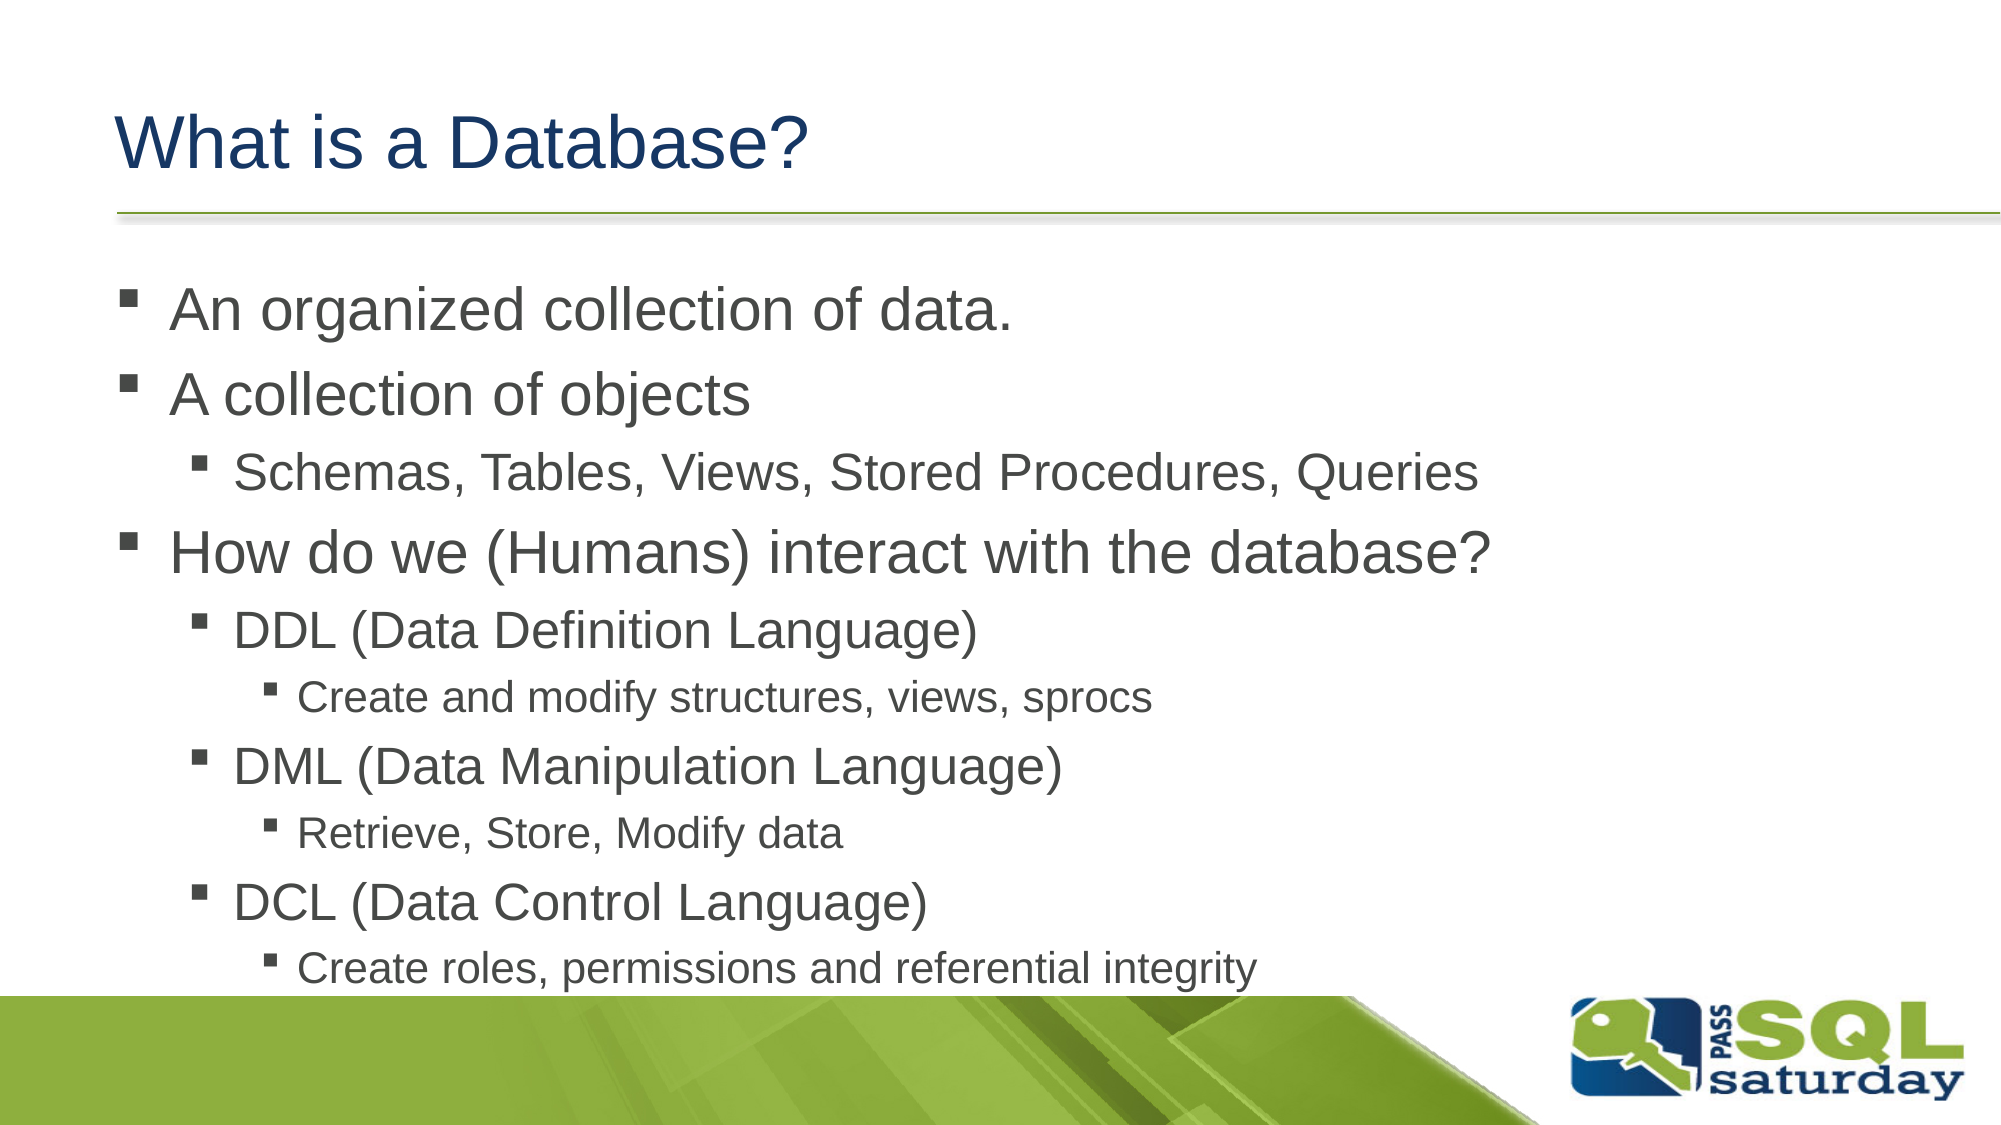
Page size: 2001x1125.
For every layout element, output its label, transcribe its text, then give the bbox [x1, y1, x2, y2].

list An organized collection of data. A collection of objects Schemas, Tables, Views, Stored Procedures, Queries How do we (Humans) interact with the database? DDL (Data Definition Language) Create and modify structures, views, sprocs DML (Data Manipulation Language) Retrieve, Store, Modify data DCL (Data Control Language) Create roles, permissions and referential integrity [99, 262, 1900, 1005]
title What is a Database? [99, 45, 1900, 233]
picture [0, 969, 1977, 1125]
